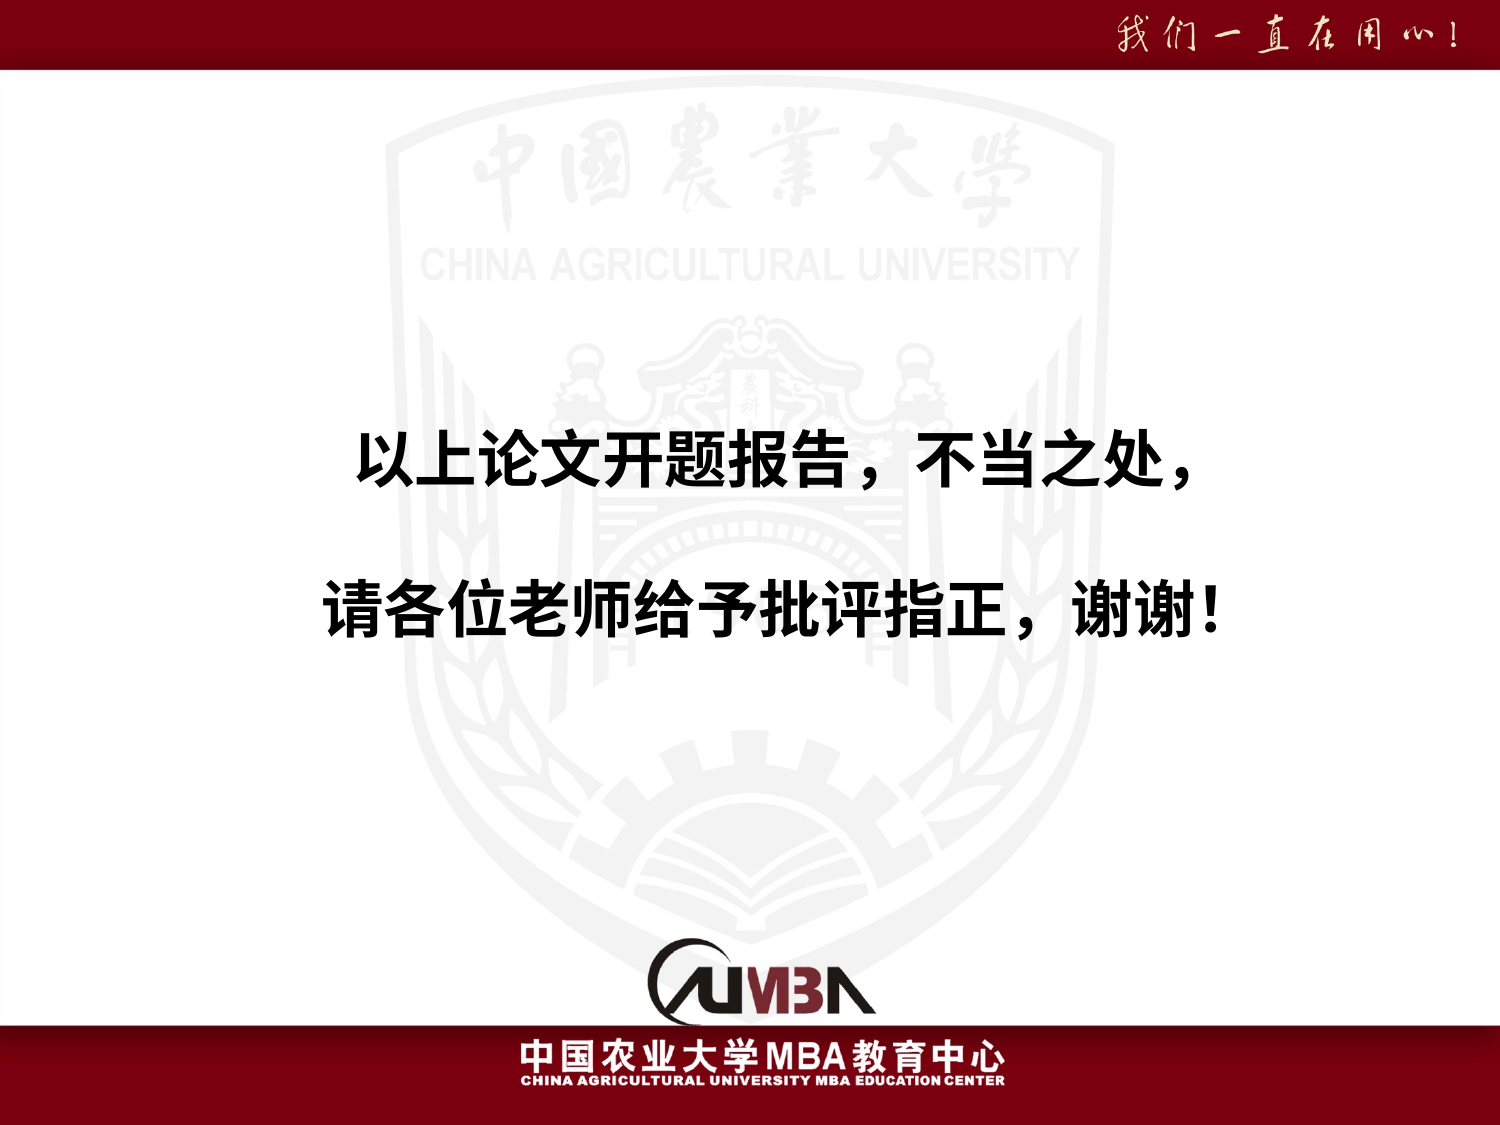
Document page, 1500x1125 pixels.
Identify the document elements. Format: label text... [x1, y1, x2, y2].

picture [0, 0, 1500, 1125]
text_box 以上论文开题报告，不当之处， 请各位老师给予批评指正，谢谢！ [194, 337, 1386, 653]
